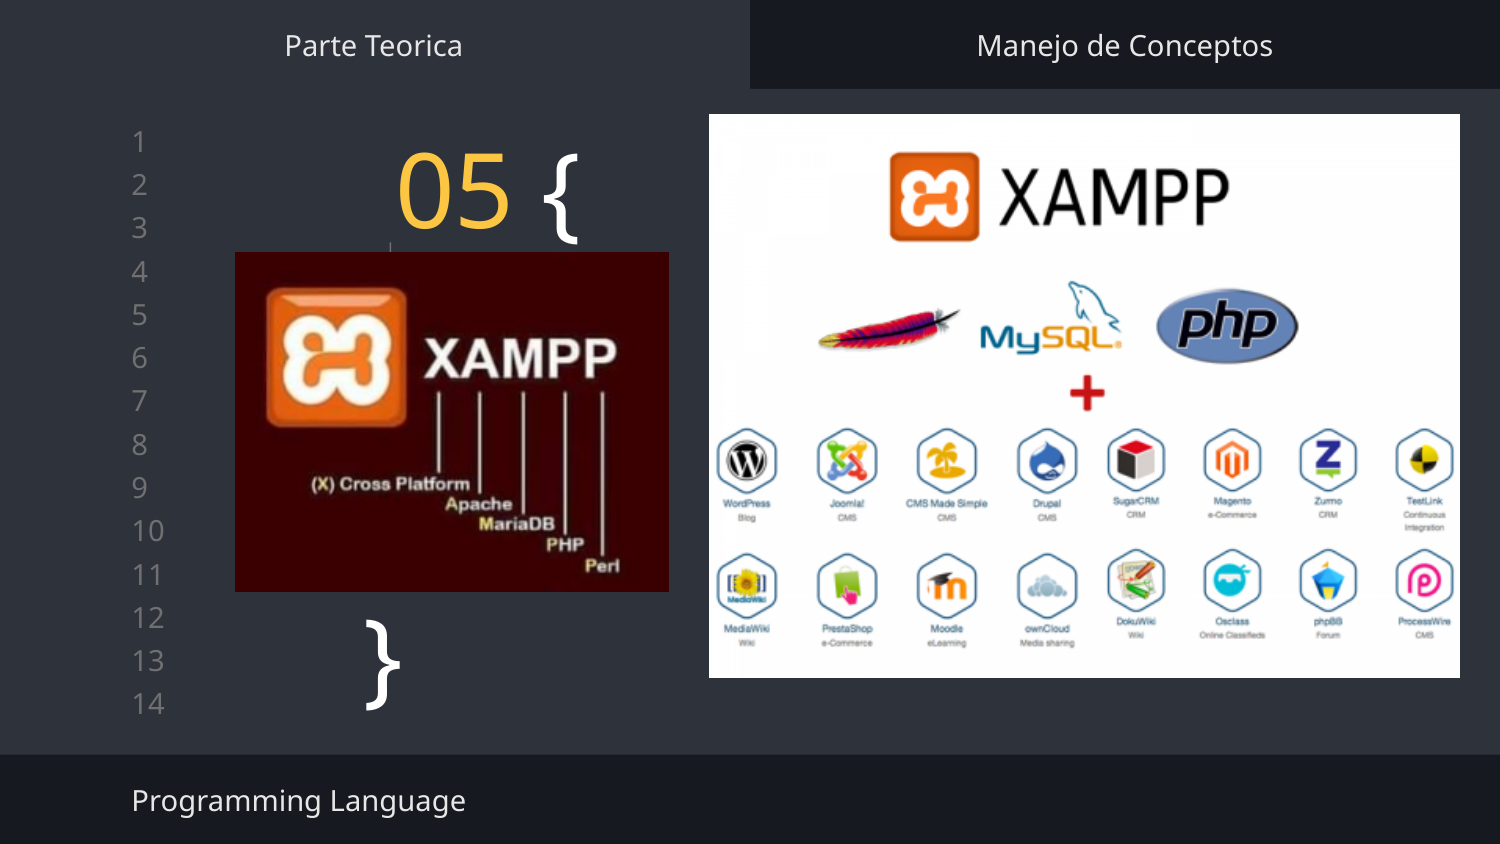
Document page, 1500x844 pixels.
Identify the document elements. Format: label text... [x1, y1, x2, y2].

picture [708, 114, 1460, 678]
text_box } [348, 599, 432, 717]
subtitle Programming Language [116, 770, 915, 829]
subtitle Manejo de Conceptos [750, 15, 1500, 74]
subtitle Parte Teorica [0, 15, 749, 74]
picture [234, 252, 669, 592]
title 05 { [337, 96, 640, 250]
